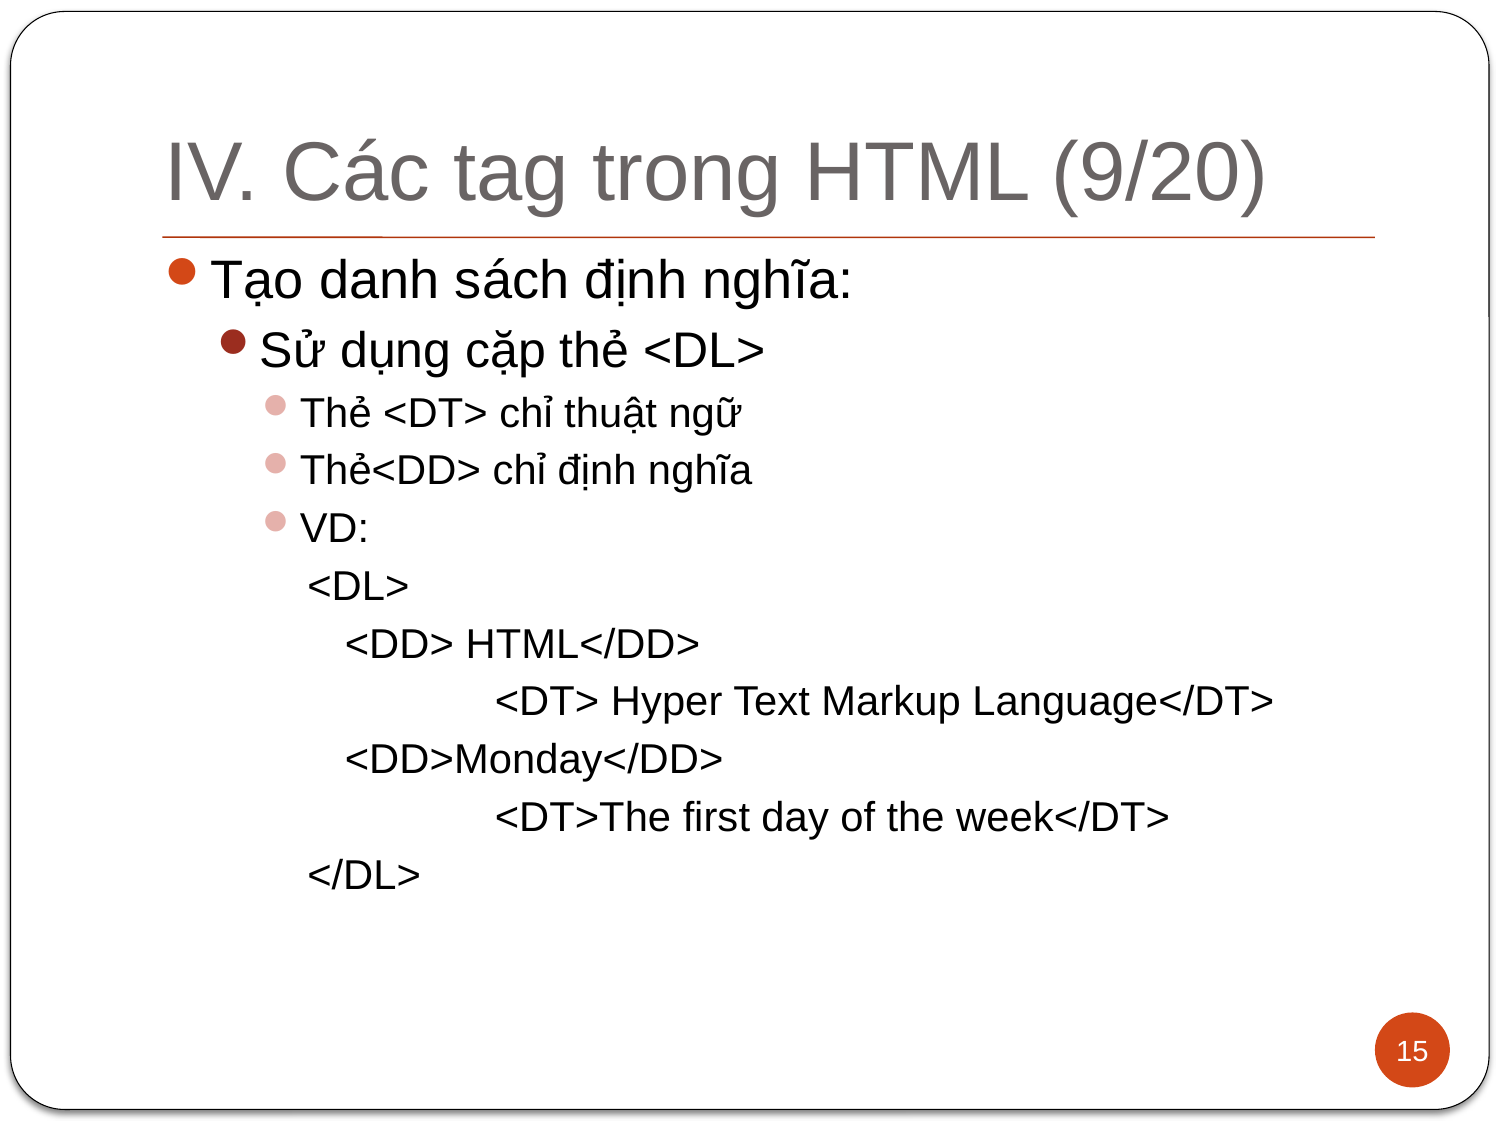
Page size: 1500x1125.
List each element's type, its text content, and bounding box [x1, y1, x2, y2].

title IV. Các tag trong HTML (9/20) [150, 45, 1425, 233]
list Tạo danh sách định nghĩa: Sử dụng cặp thẻ <DL> Thẻ <DT> chỉ thuật ngữ Thẻ<DD> chỉ định nghĩa VD: <DL> <DD> HTML</DD> <DT> Hyper Text Markup Language</DT> <DD>Monday</DD> <DT>The first day of the week</DT> </DL> [150, 237, 1425, 988]
slide_number 15 [1374, 1012, 1450, 1088]
